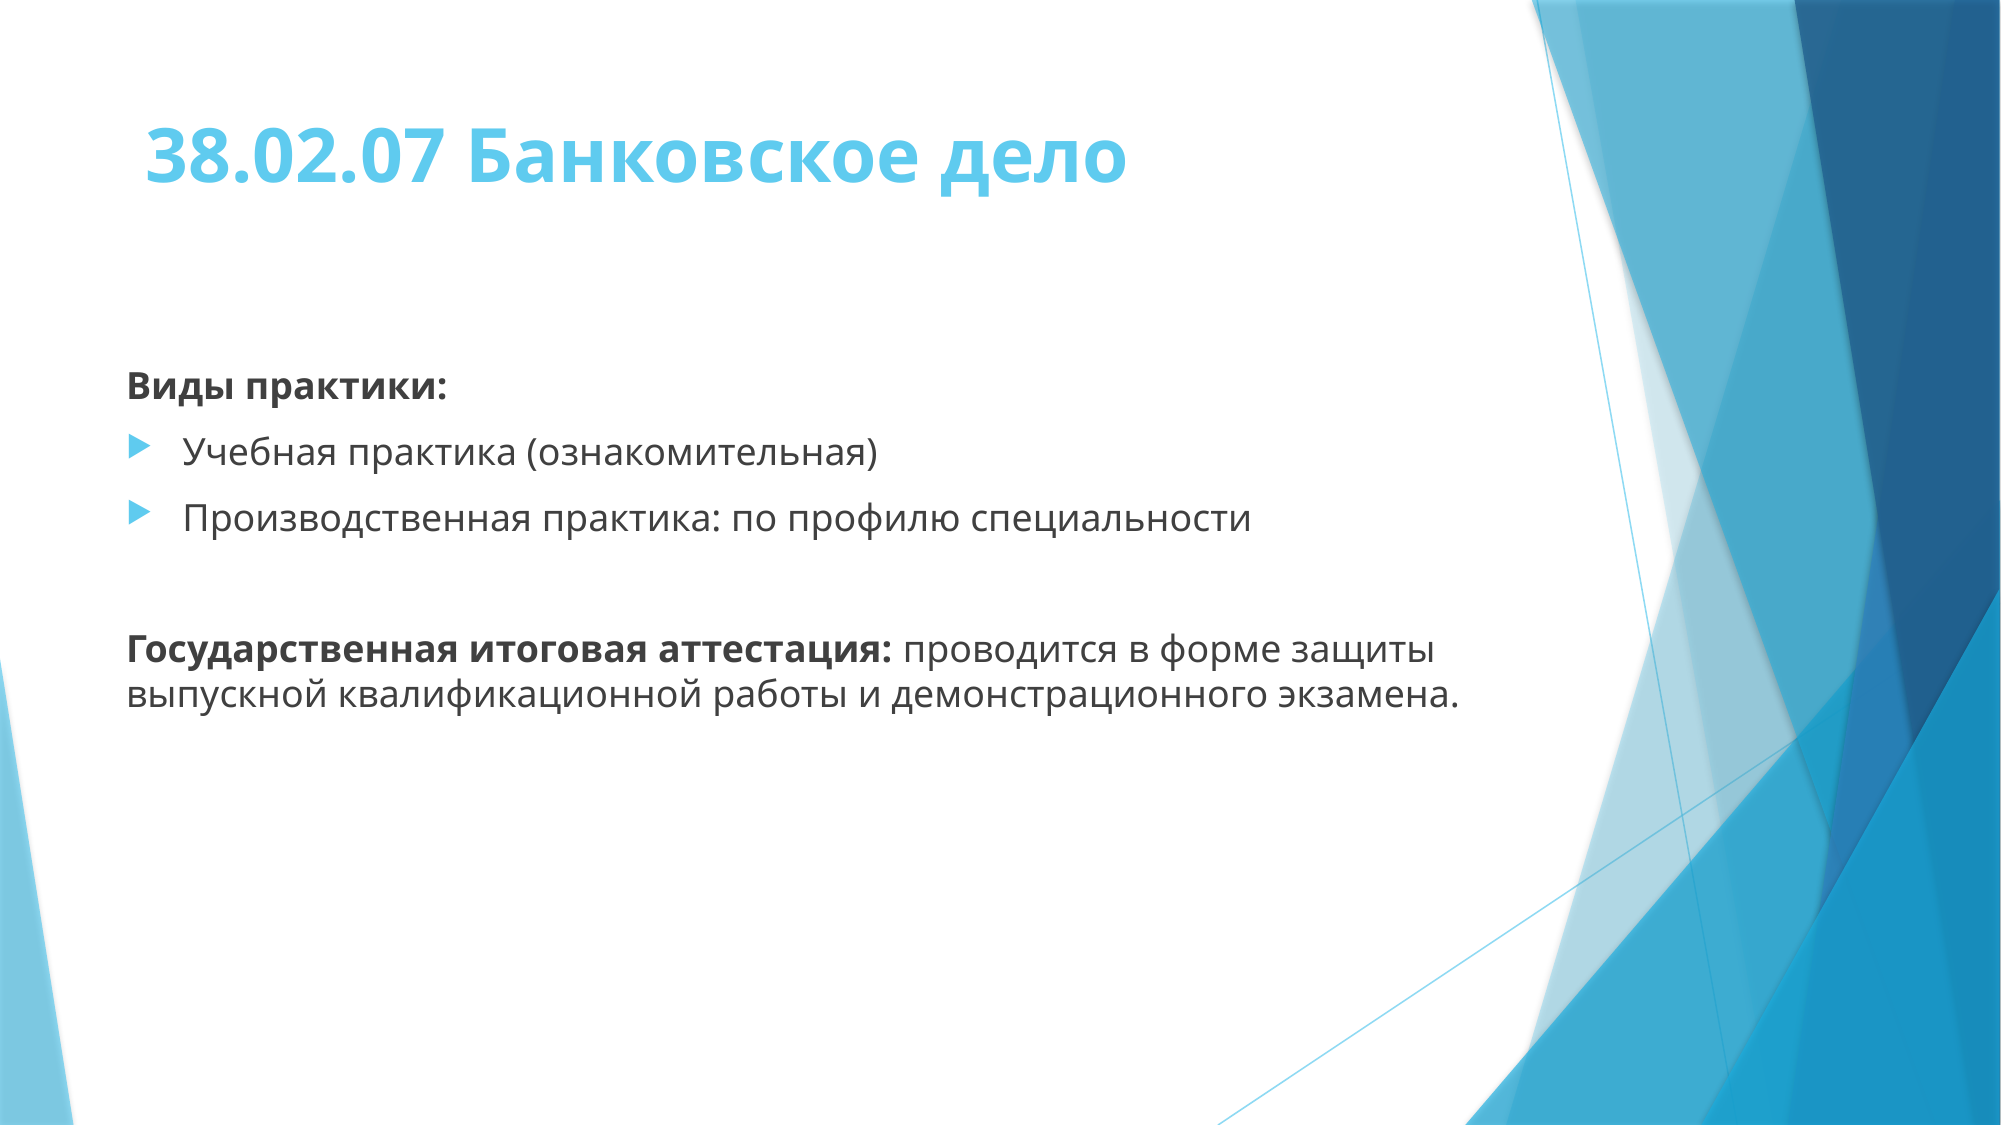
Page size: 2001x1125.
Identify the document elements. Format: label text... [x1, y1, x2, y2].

title 38.02.07 Банковское дело [111, 99, 1522, 317]
list Виды практики: Учебная практика (ознакомительная) Производственная практика: по профилю специальности Государственная итоговая аттестация: проводится в форме защиты выпускной квалификационной работы и демонстрационного экзамена. [111, 354, 1522, 992]
